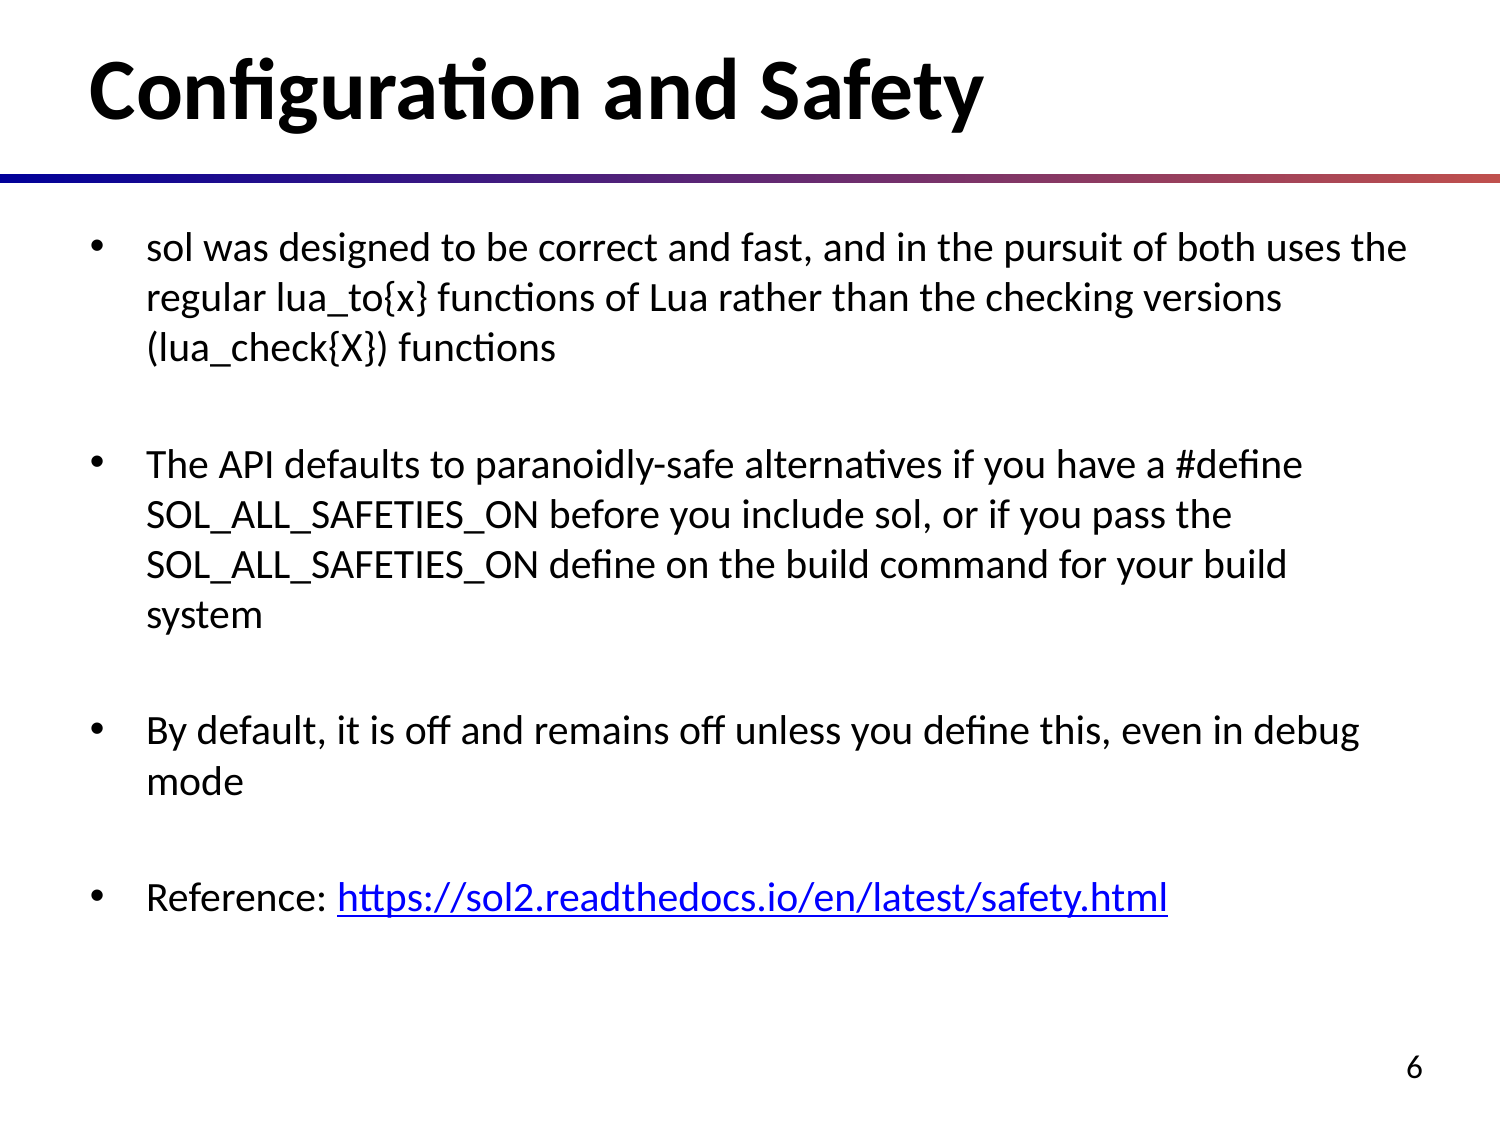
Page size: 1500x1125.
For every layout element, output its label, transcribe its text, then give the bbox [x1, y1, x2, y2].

list sol was designed to be correct and fast, and in the pursuit of both uses the regular lua_to{x} functions of Lua rather than the checking versions (lua_check{X}) functions The API defaults to paranoidly-safe alternatives if you have a #define SOL_ALL_SAFETIES_ON before you include sol, or if you pass the SOL_ALL_SAFETIES_ON define on the build command for your build system By default, it is off and remains off unless you define this, even in debug mode Reference: https://sol2.readthedocs.io/en/latest/safety.html [75, 212, 1425, 1025]
title Configuration and Safety [75, 24, 1438, 150]
